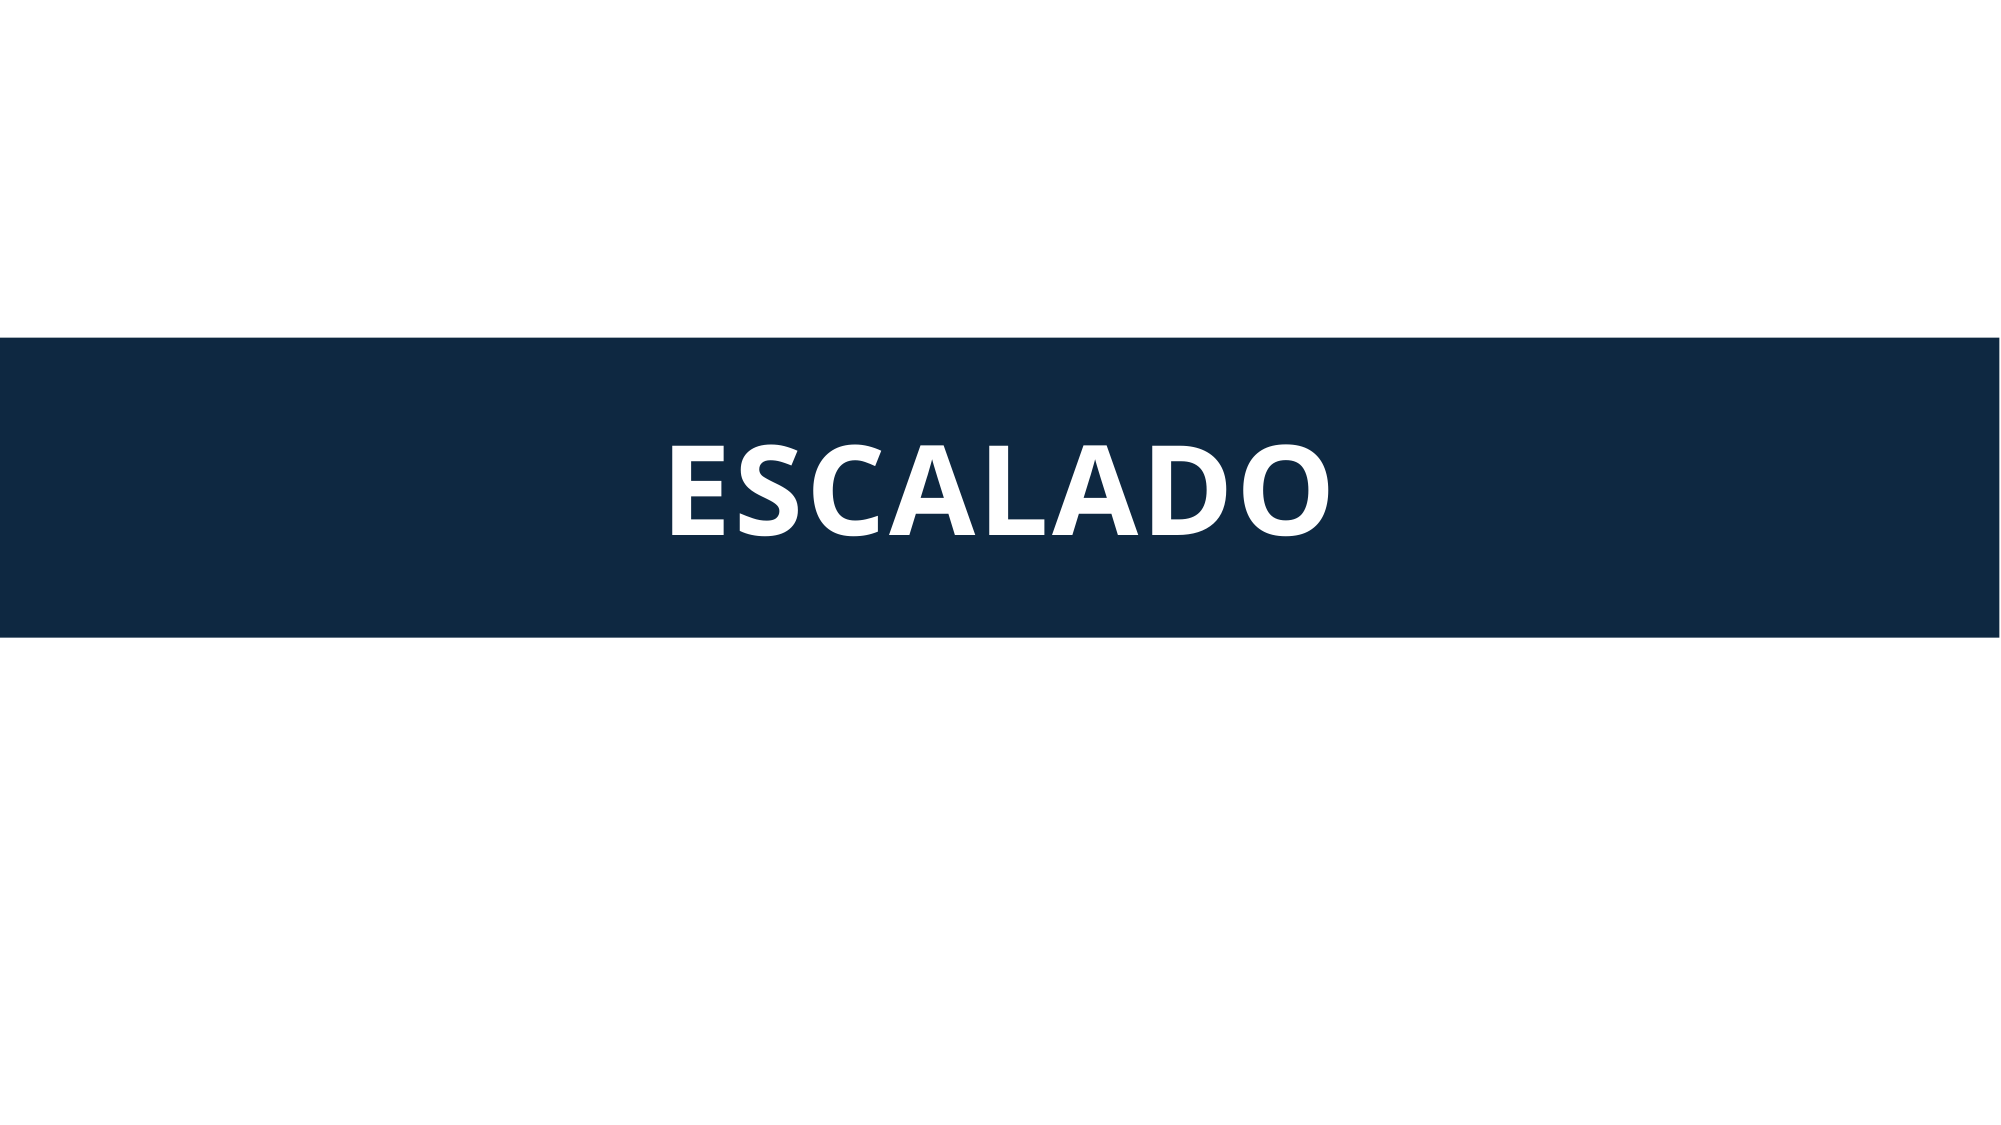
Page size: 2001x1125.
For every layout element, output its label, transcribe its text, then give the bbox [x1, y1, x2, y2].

title escalado [136, 362, 1862, 638]
